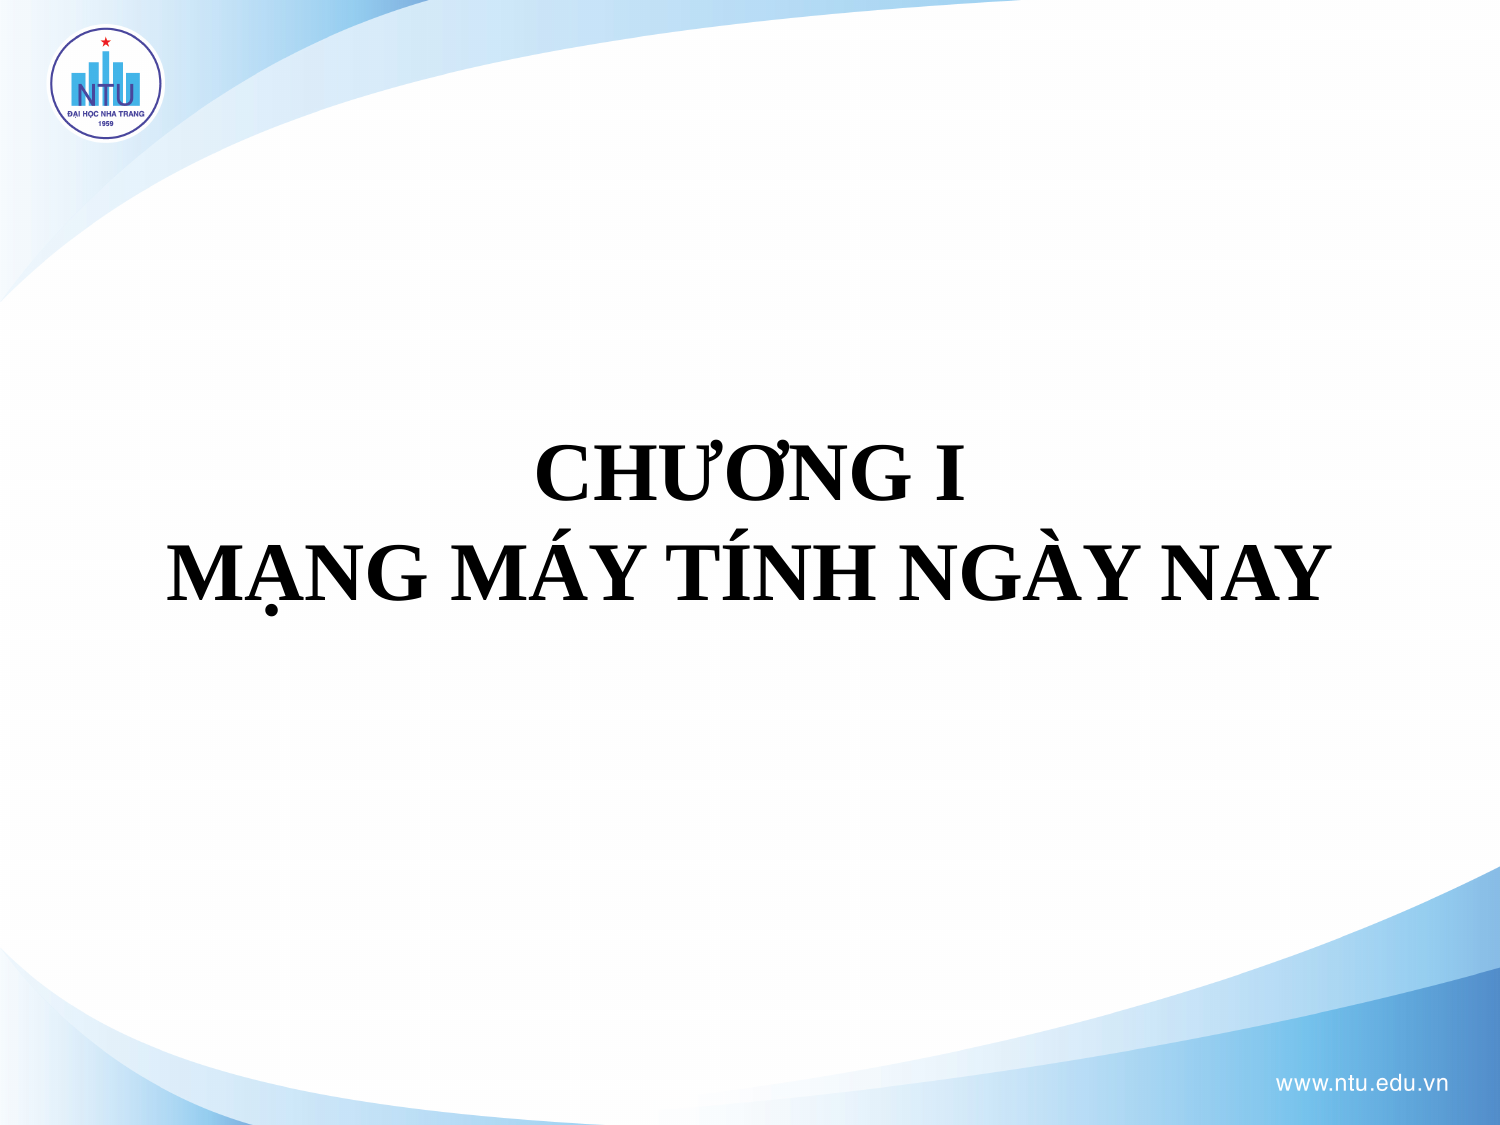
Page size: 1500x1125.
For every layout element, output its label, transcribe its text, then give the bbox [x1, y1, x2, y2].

title CHƯƠNG I MẠNG MÁY TÍNH NGÀY NAY [112, 396, 1388, 638]
picture [0, 0, 1500, 1125]
